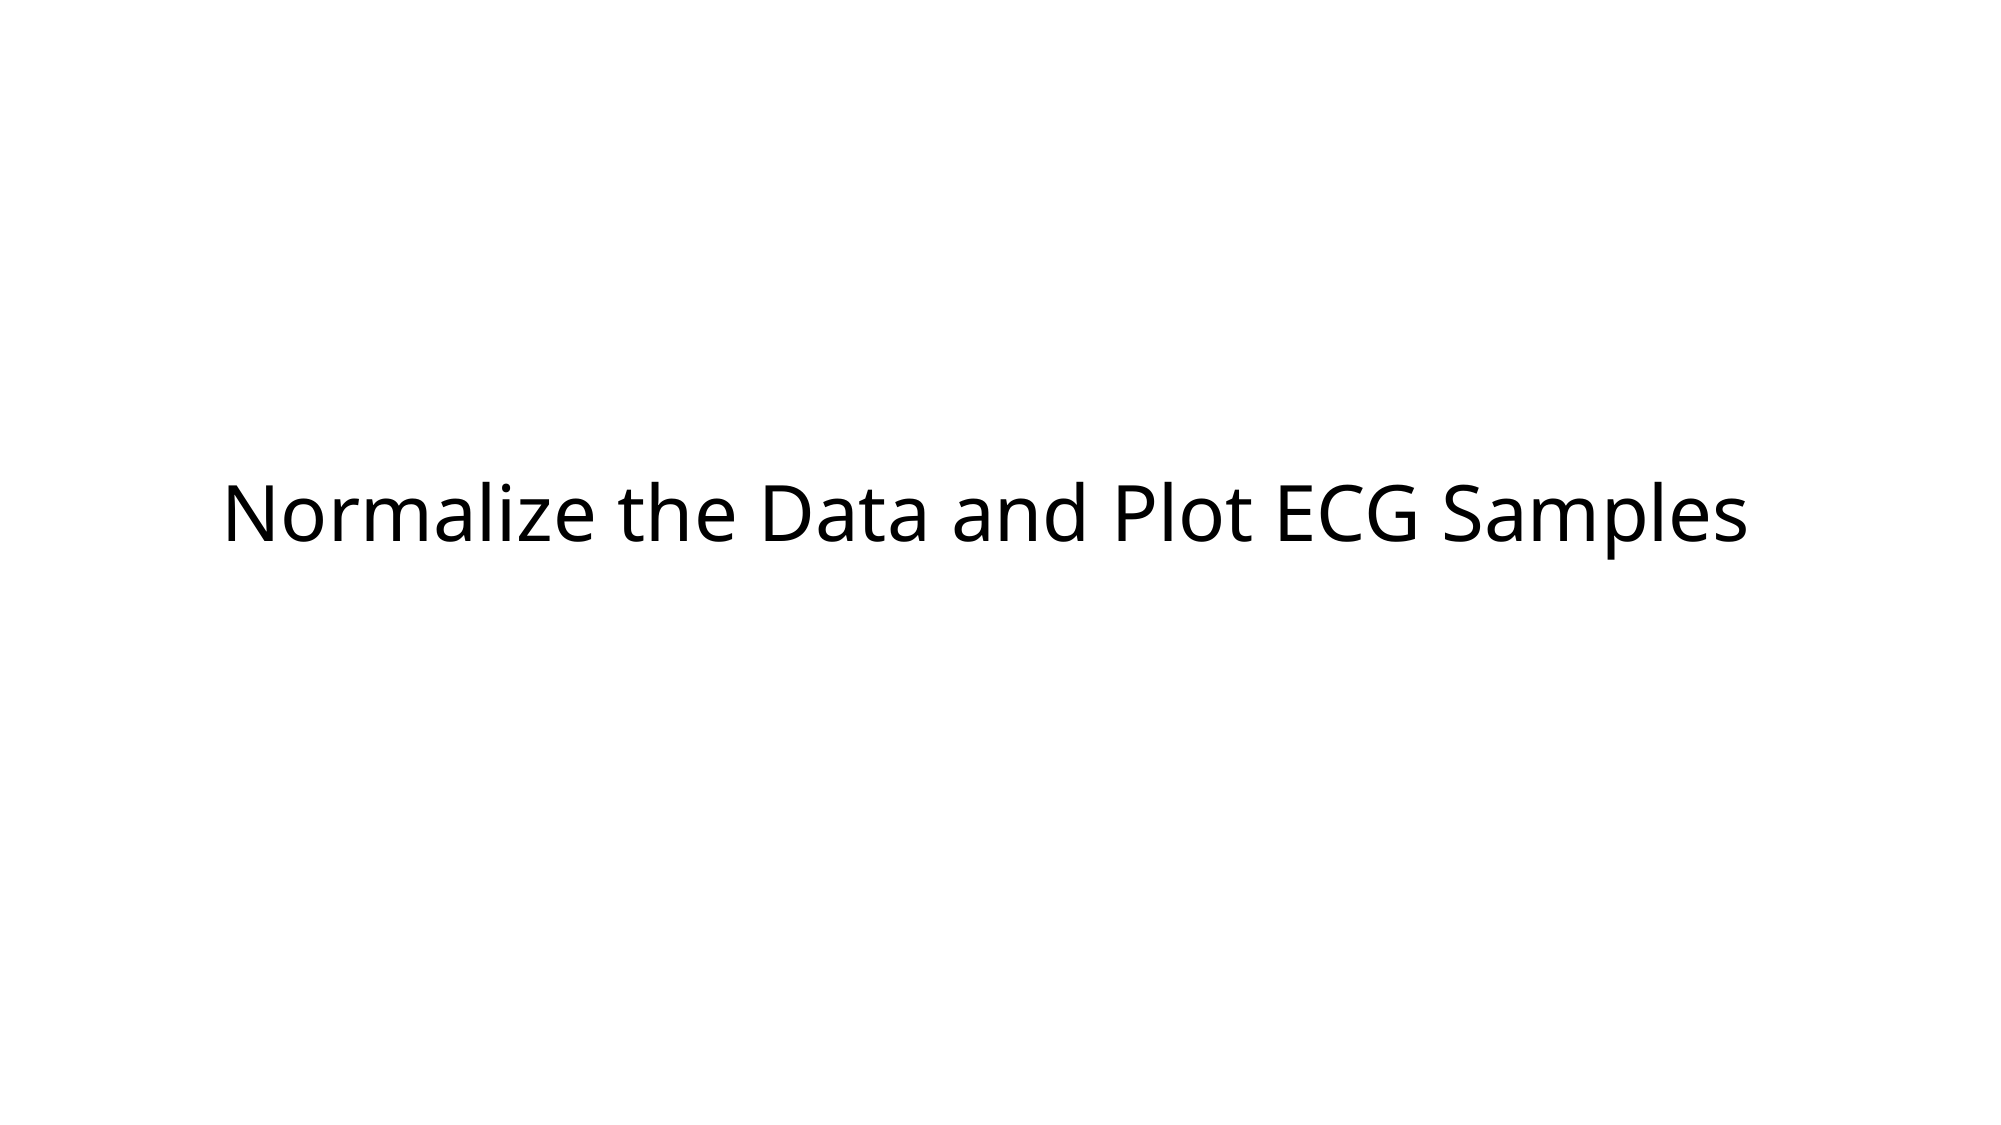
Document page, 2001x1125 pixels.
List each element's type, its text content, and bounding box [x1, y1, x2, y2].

title Normalize the Data and Plot ECG Samples [206, 453, 1794, 672]
